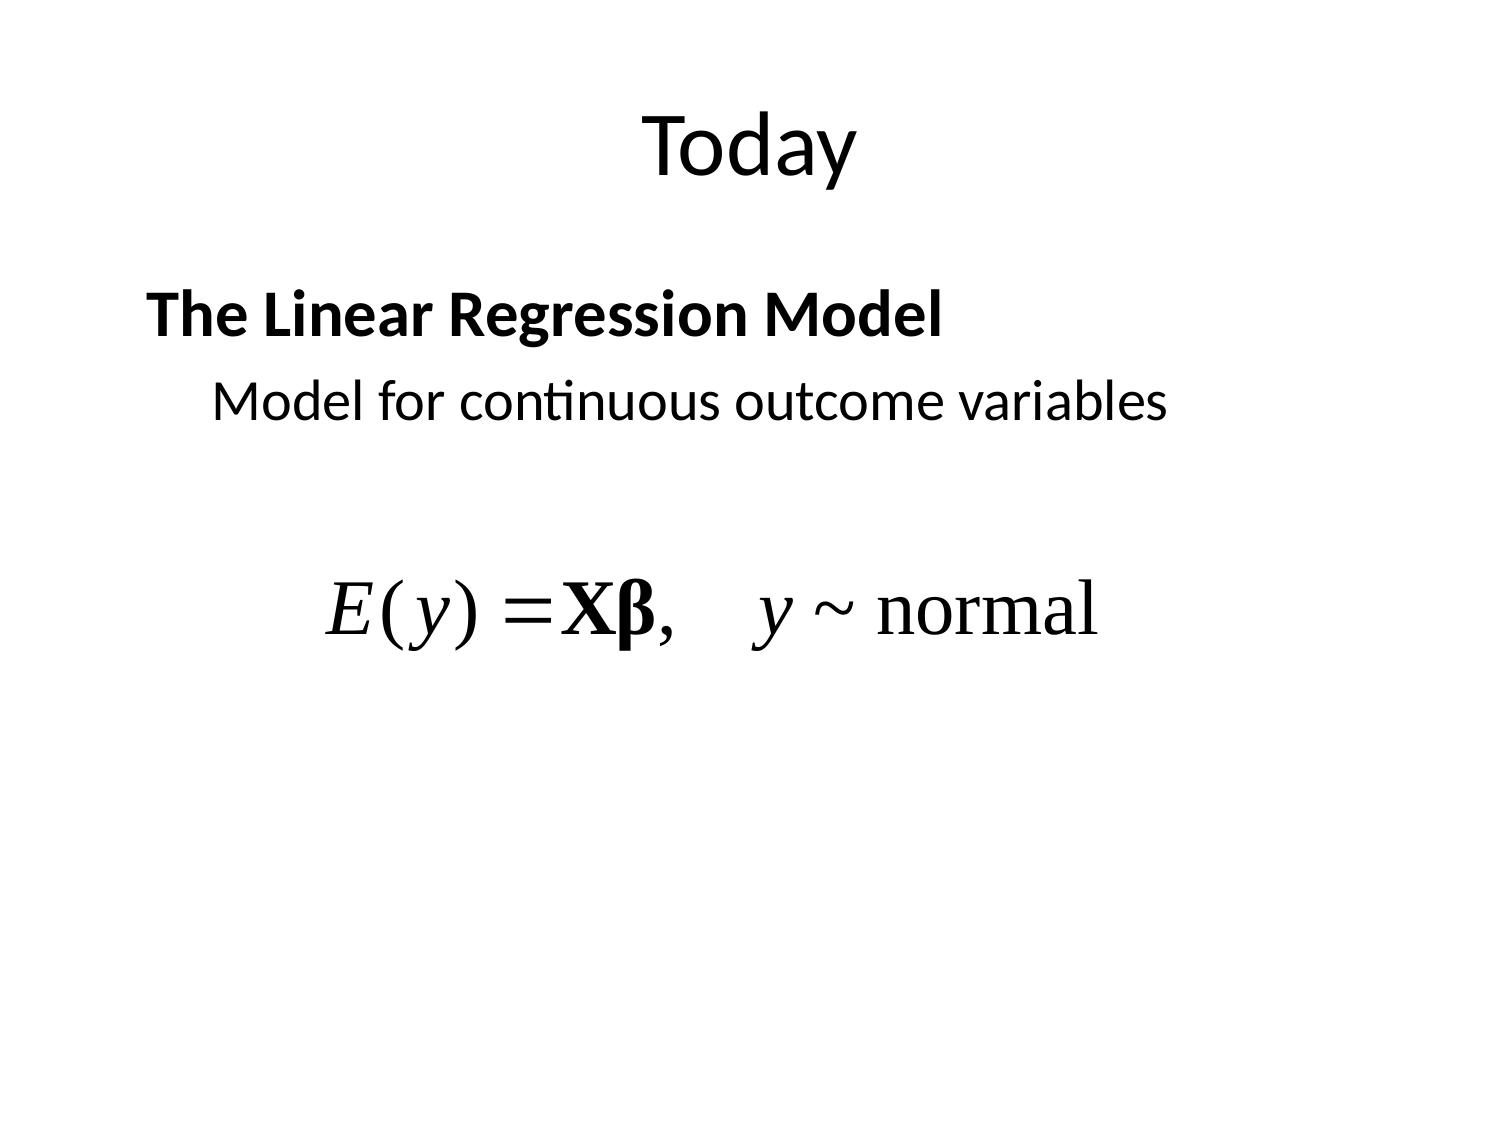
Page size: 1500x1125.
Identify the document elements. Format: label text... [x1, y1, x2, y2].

list The Linear Regression Model Model for continuous outcome variables [75, 262, 1425, 1005]
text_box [312, 562, 1113, 668]
title Today [75, 45, 1425, 233]
